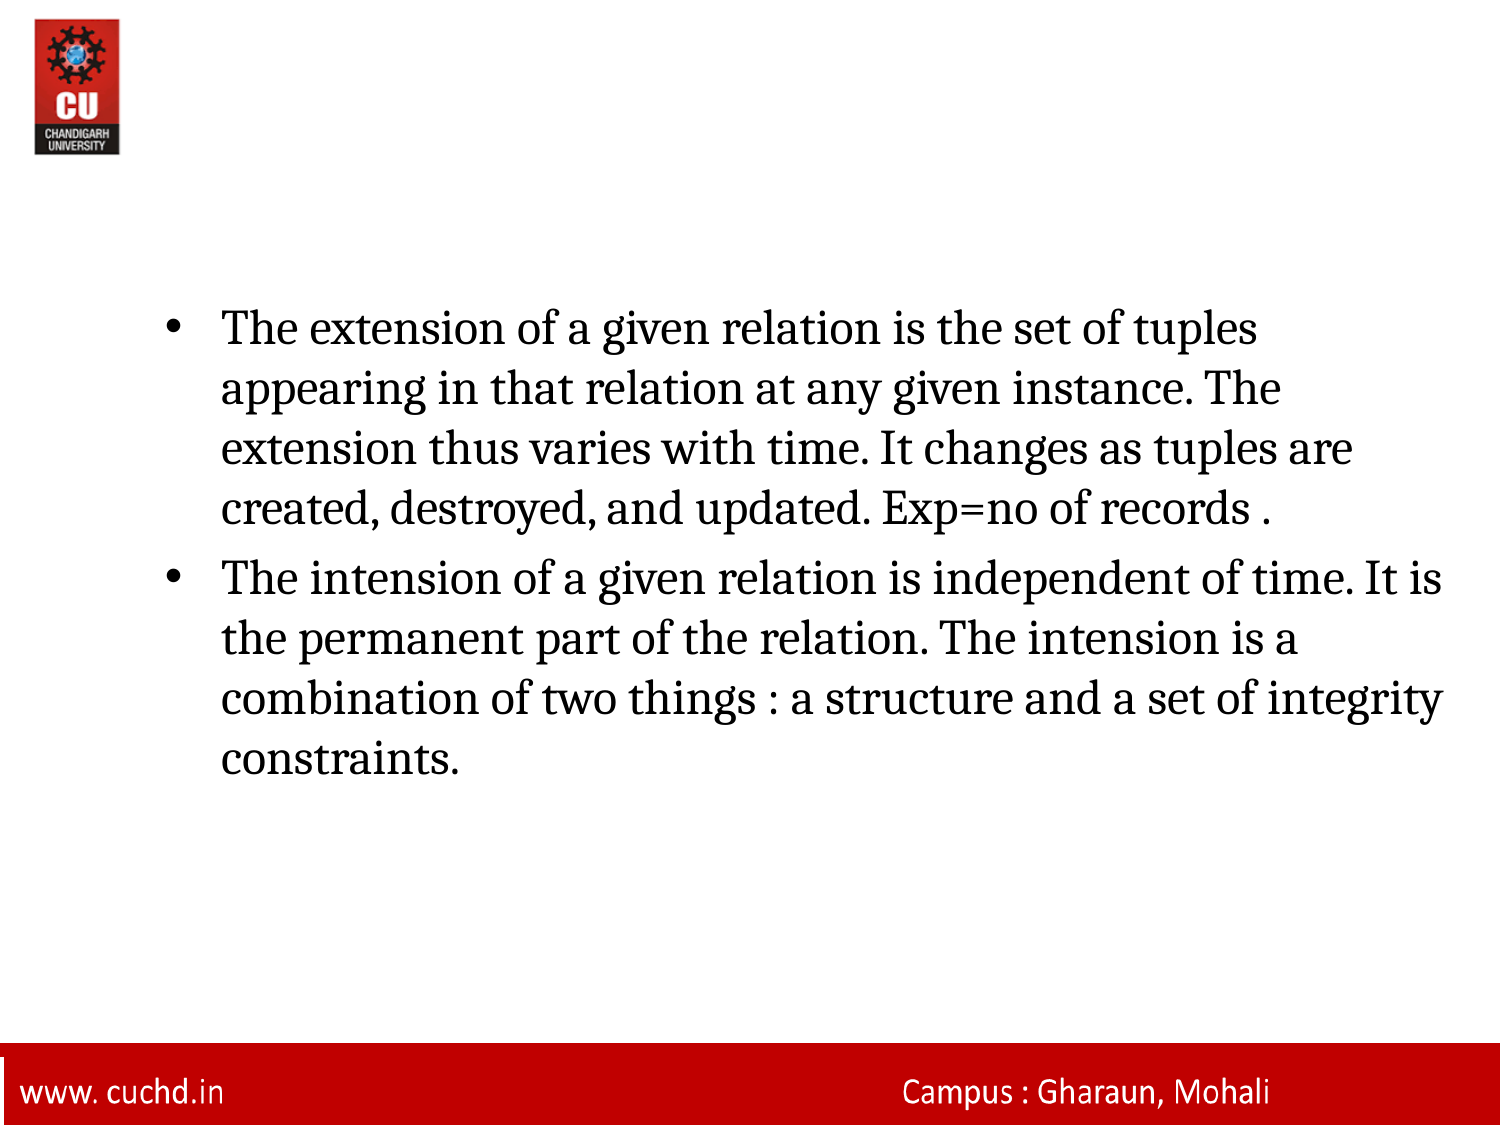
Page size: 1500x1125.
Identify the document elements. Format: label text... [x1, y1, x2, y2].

list The extension of a given relation is the set of tuples appearing in that relation at any given instance. The extension thus varies with time. It changes as tuples are created, destroyed, and updated. Exp=no of records . The intension of a given relation is independent of time. It is the permanent part of the relation. The intension is a combination of two things : a structure and a set of integrity constraints. [150, 287, 1463, 1025]
picture [0, 1055, 1500, 1125]
picture [24, 12, 438, 170]
